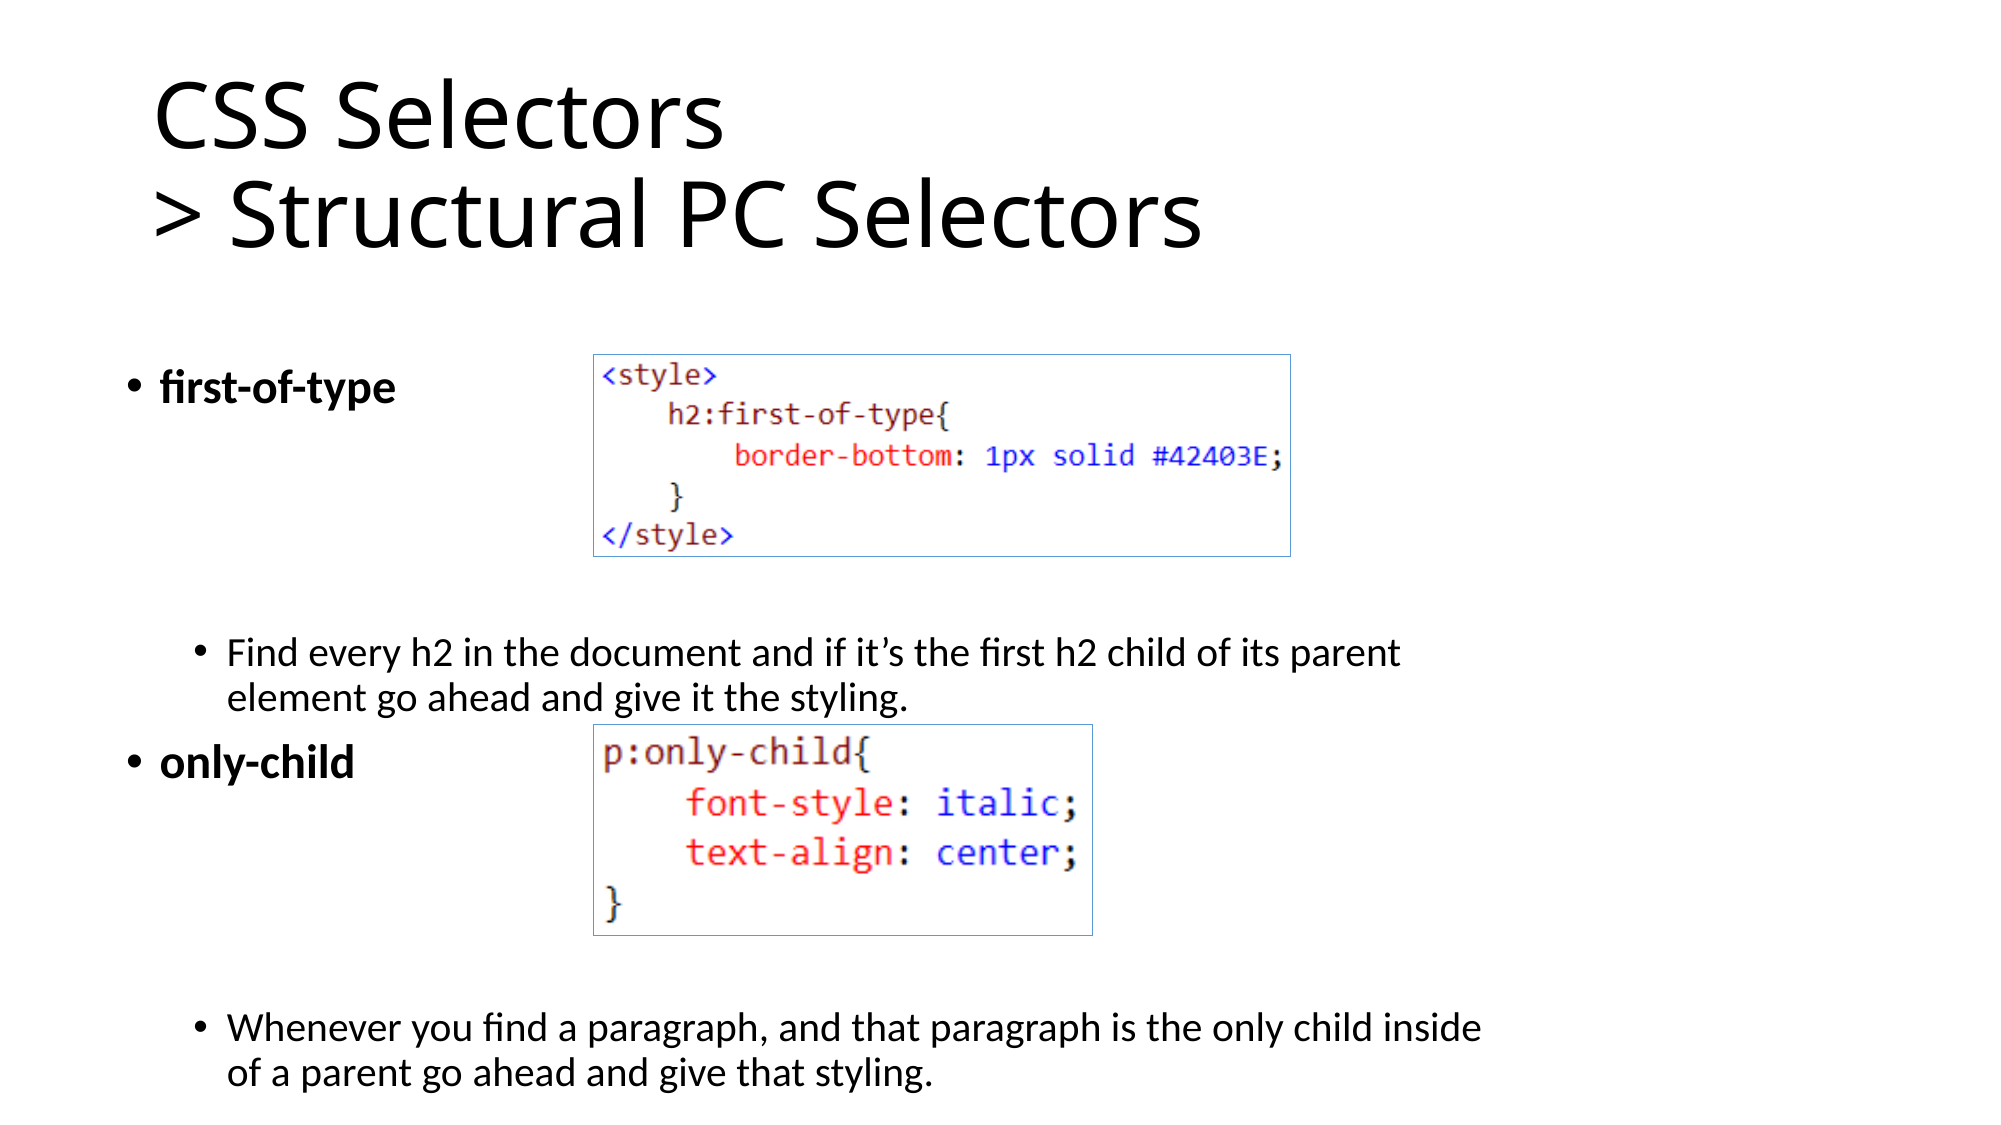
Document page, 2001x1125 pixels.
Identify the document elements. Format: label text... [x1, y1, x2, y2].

picture [593, 354, 1291, 557]
title CSS Selectors > Structural PC Selectors [137, 59, 1863, 278]
list first-of-type Find every h2 in the document and if it’s the first h2 child of its parent element go ahead and give it the styling. only-child Whenever you find a paragraph, and that paragraph is the only child inside of a parent go ahead and give that styling. [111, 354, 1522, 1104]
picture [593, 724, 1093, 936]
